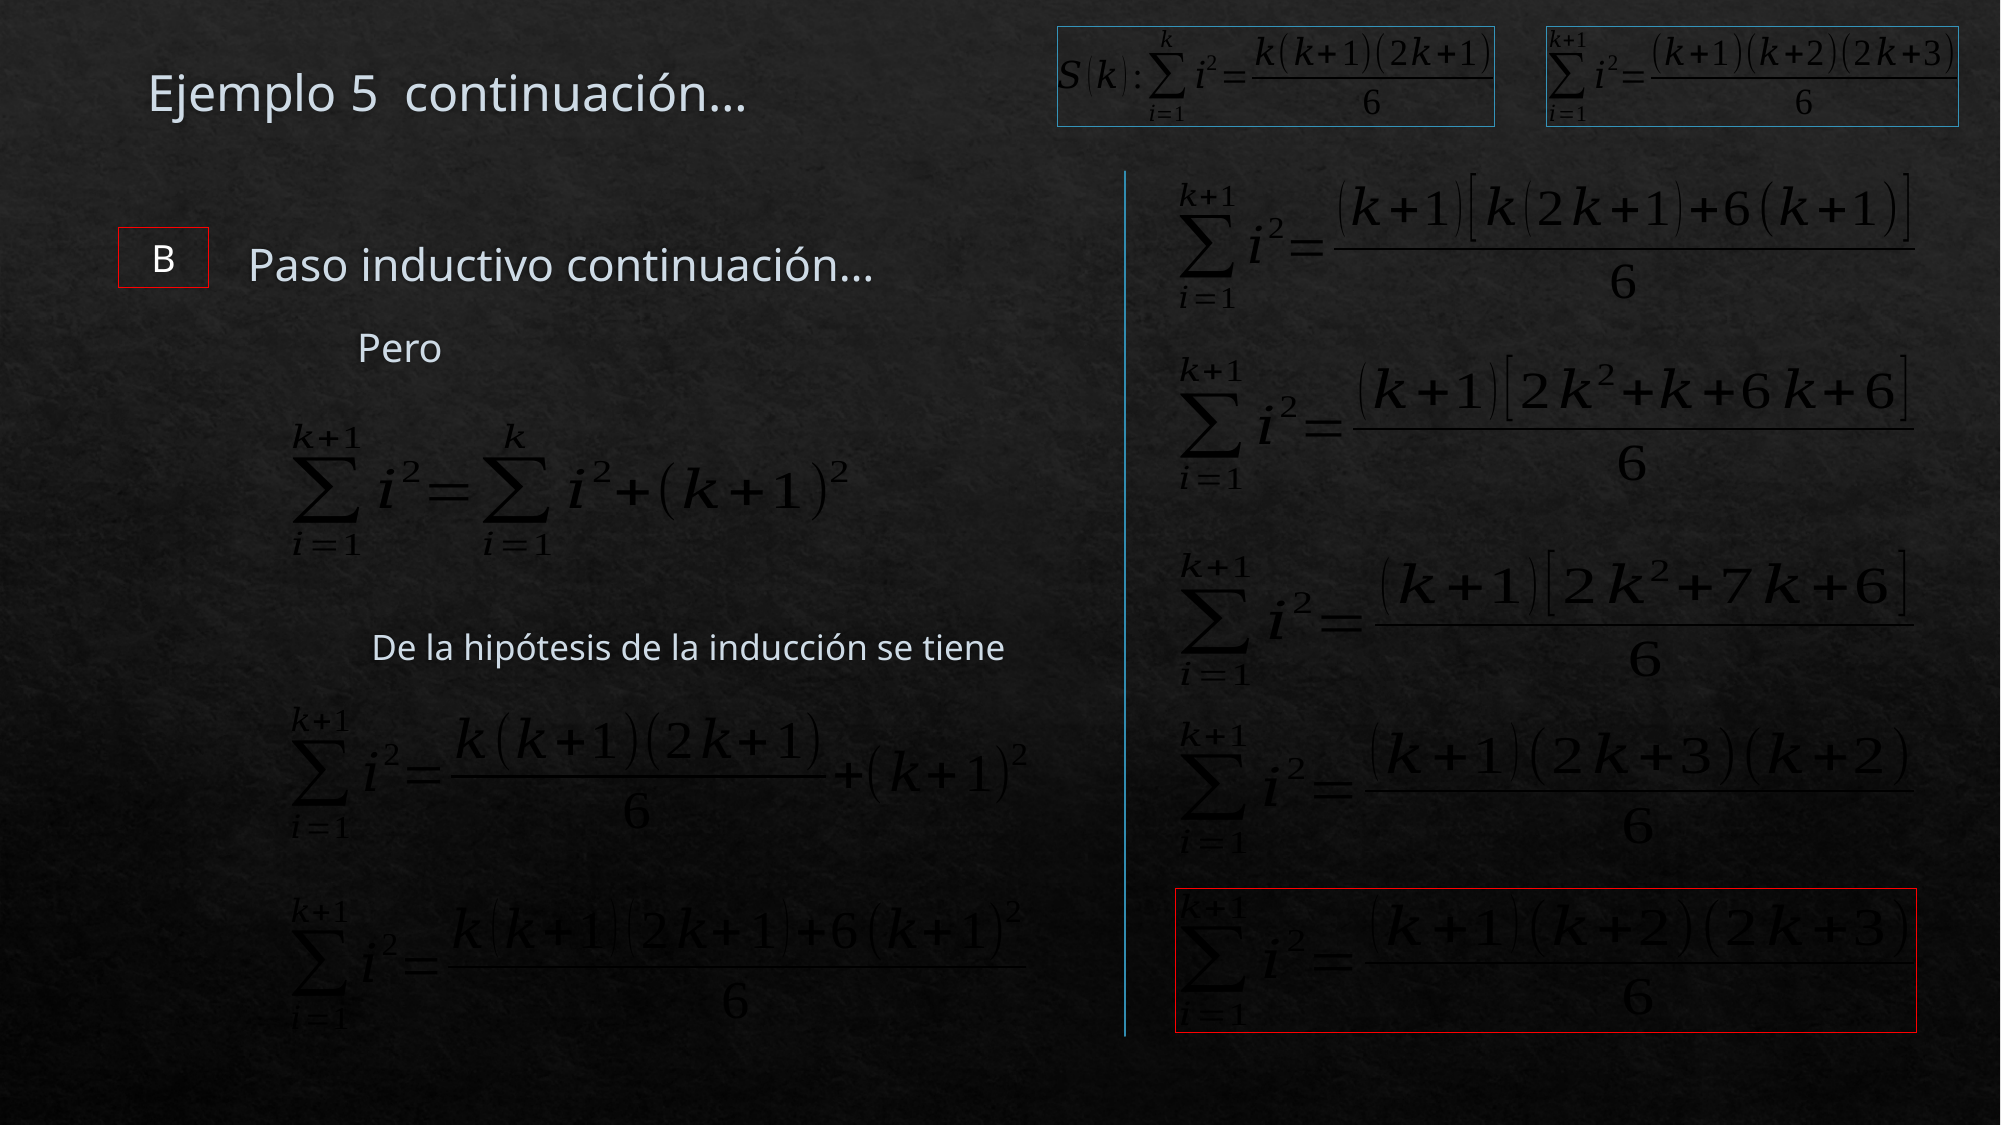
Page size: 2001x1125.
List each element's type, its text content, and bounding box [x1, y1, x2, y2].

text_box B [118, 227, 209, 288]
text_box Ejemplo 5 continuación… [132, 54, 1831, 192]
text_box De la hipótesis de la inducción se tiene [356, 615, 1063, 684]
text_box Paso inductivo continuación… [232, 232, 901, 301]
text_box Pero [341, 315, 1010, 384]
